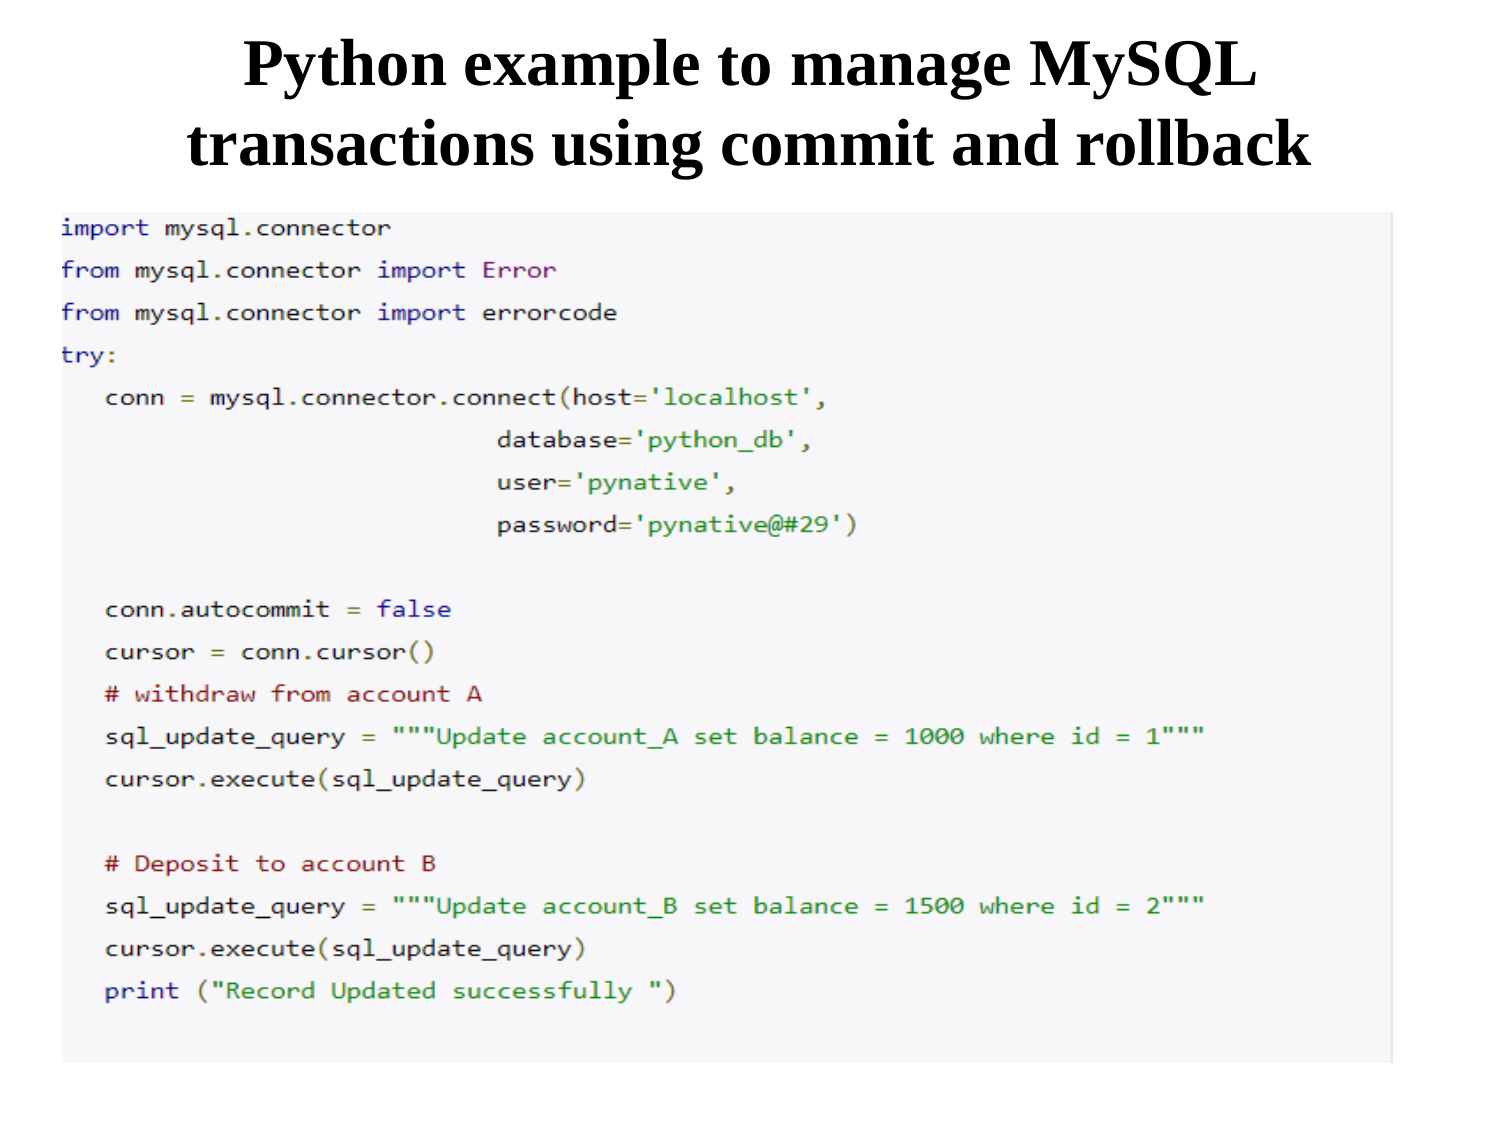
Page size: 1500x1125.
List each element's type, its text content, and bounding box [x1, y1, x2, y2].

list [62, 212, 1426, 1063]
title Python example to manage MySQL transactions using commit and rollback [75, 45, 1425, 211]
